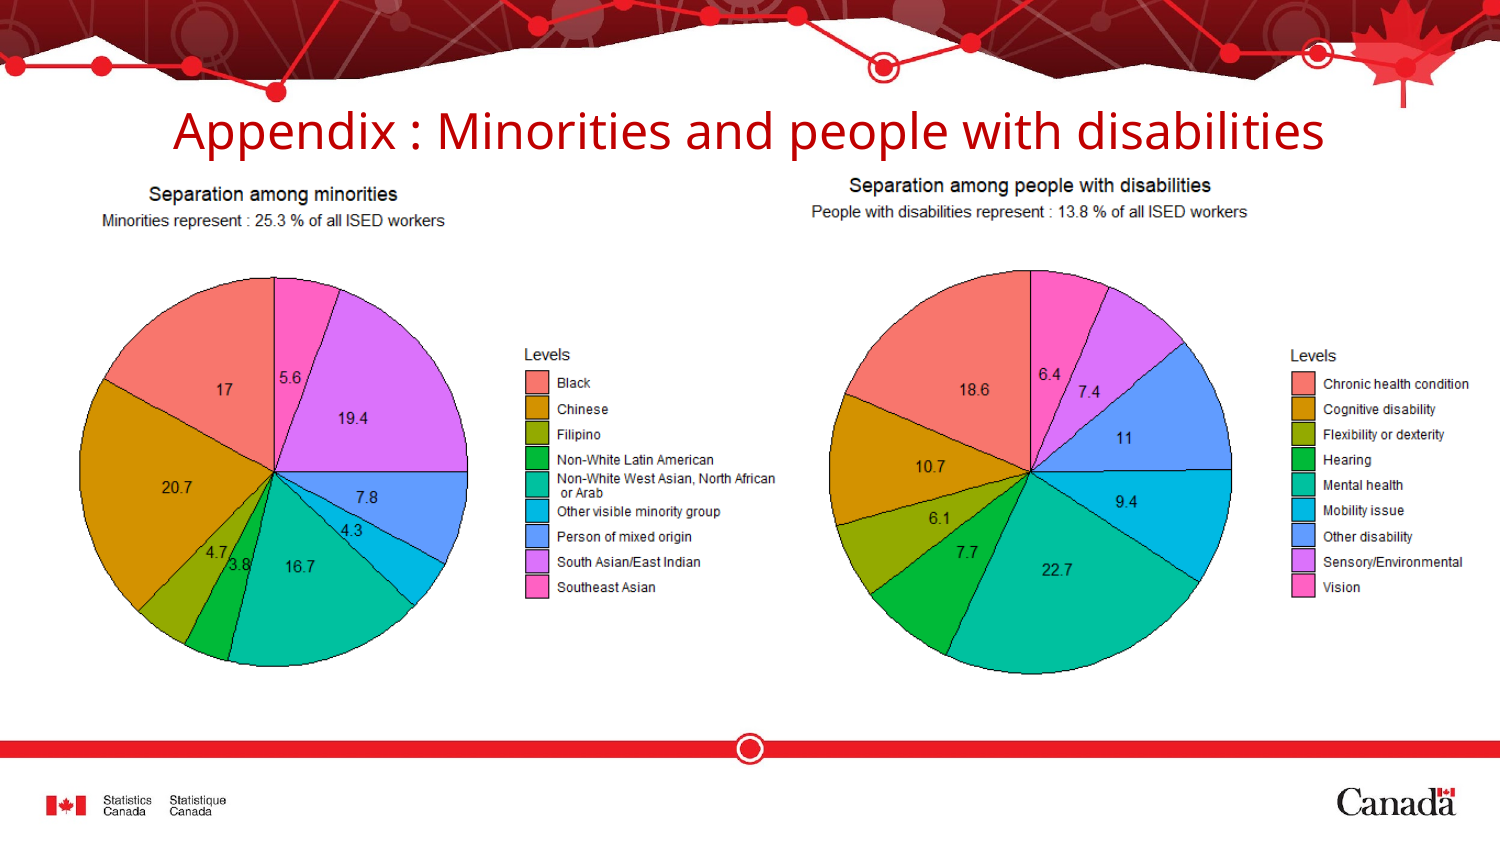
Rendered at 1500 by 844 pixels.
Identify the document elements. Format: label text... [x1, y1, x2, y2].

picture [0, 0, 1500, 844]
title Appendix : Minorities and people with disabilities [22, 94, 1478, 192]
